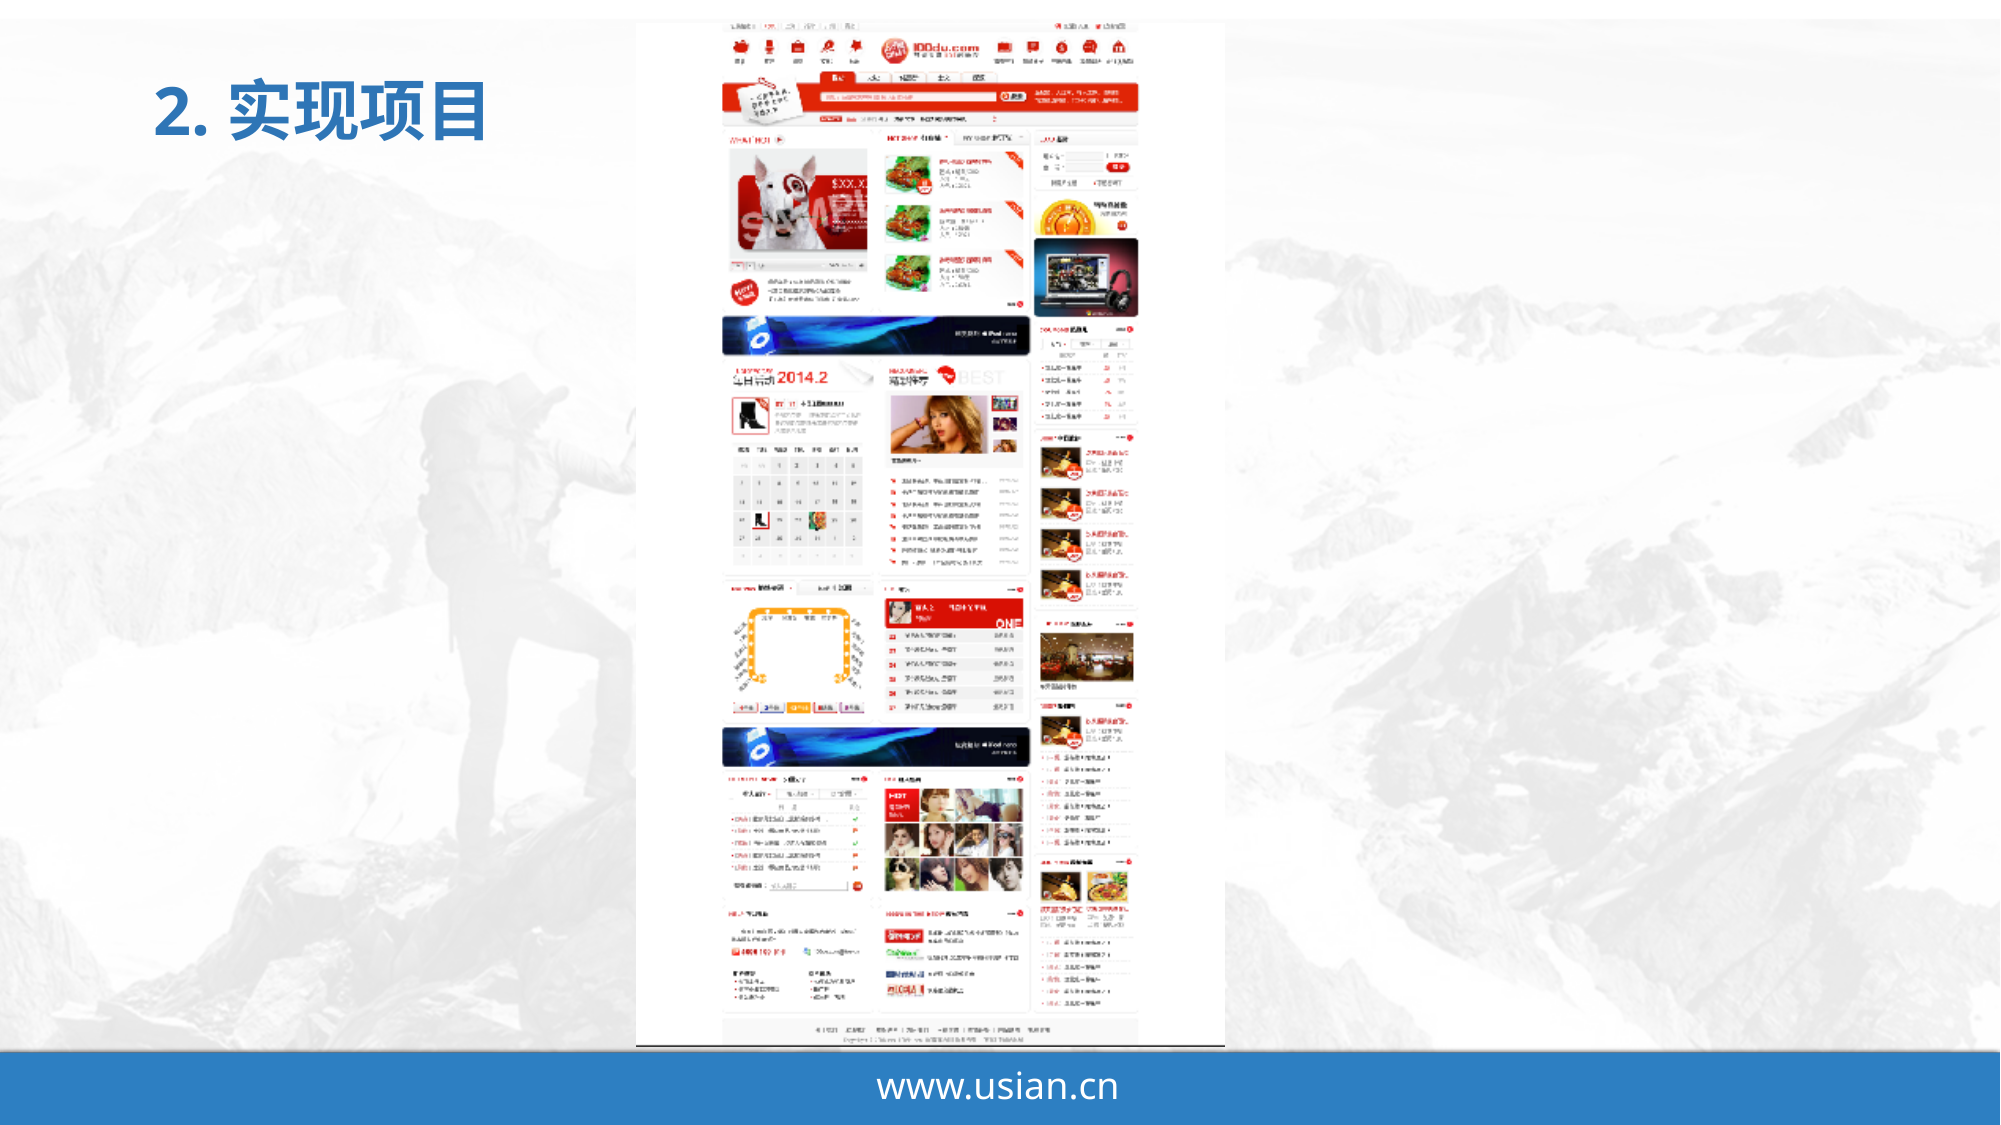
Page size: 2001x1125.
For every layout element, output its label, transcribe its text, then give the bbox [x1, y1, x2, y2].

title 2.实现项目 [138, 59, 636, 168]
picture [0, 0, 2001, 1125]
